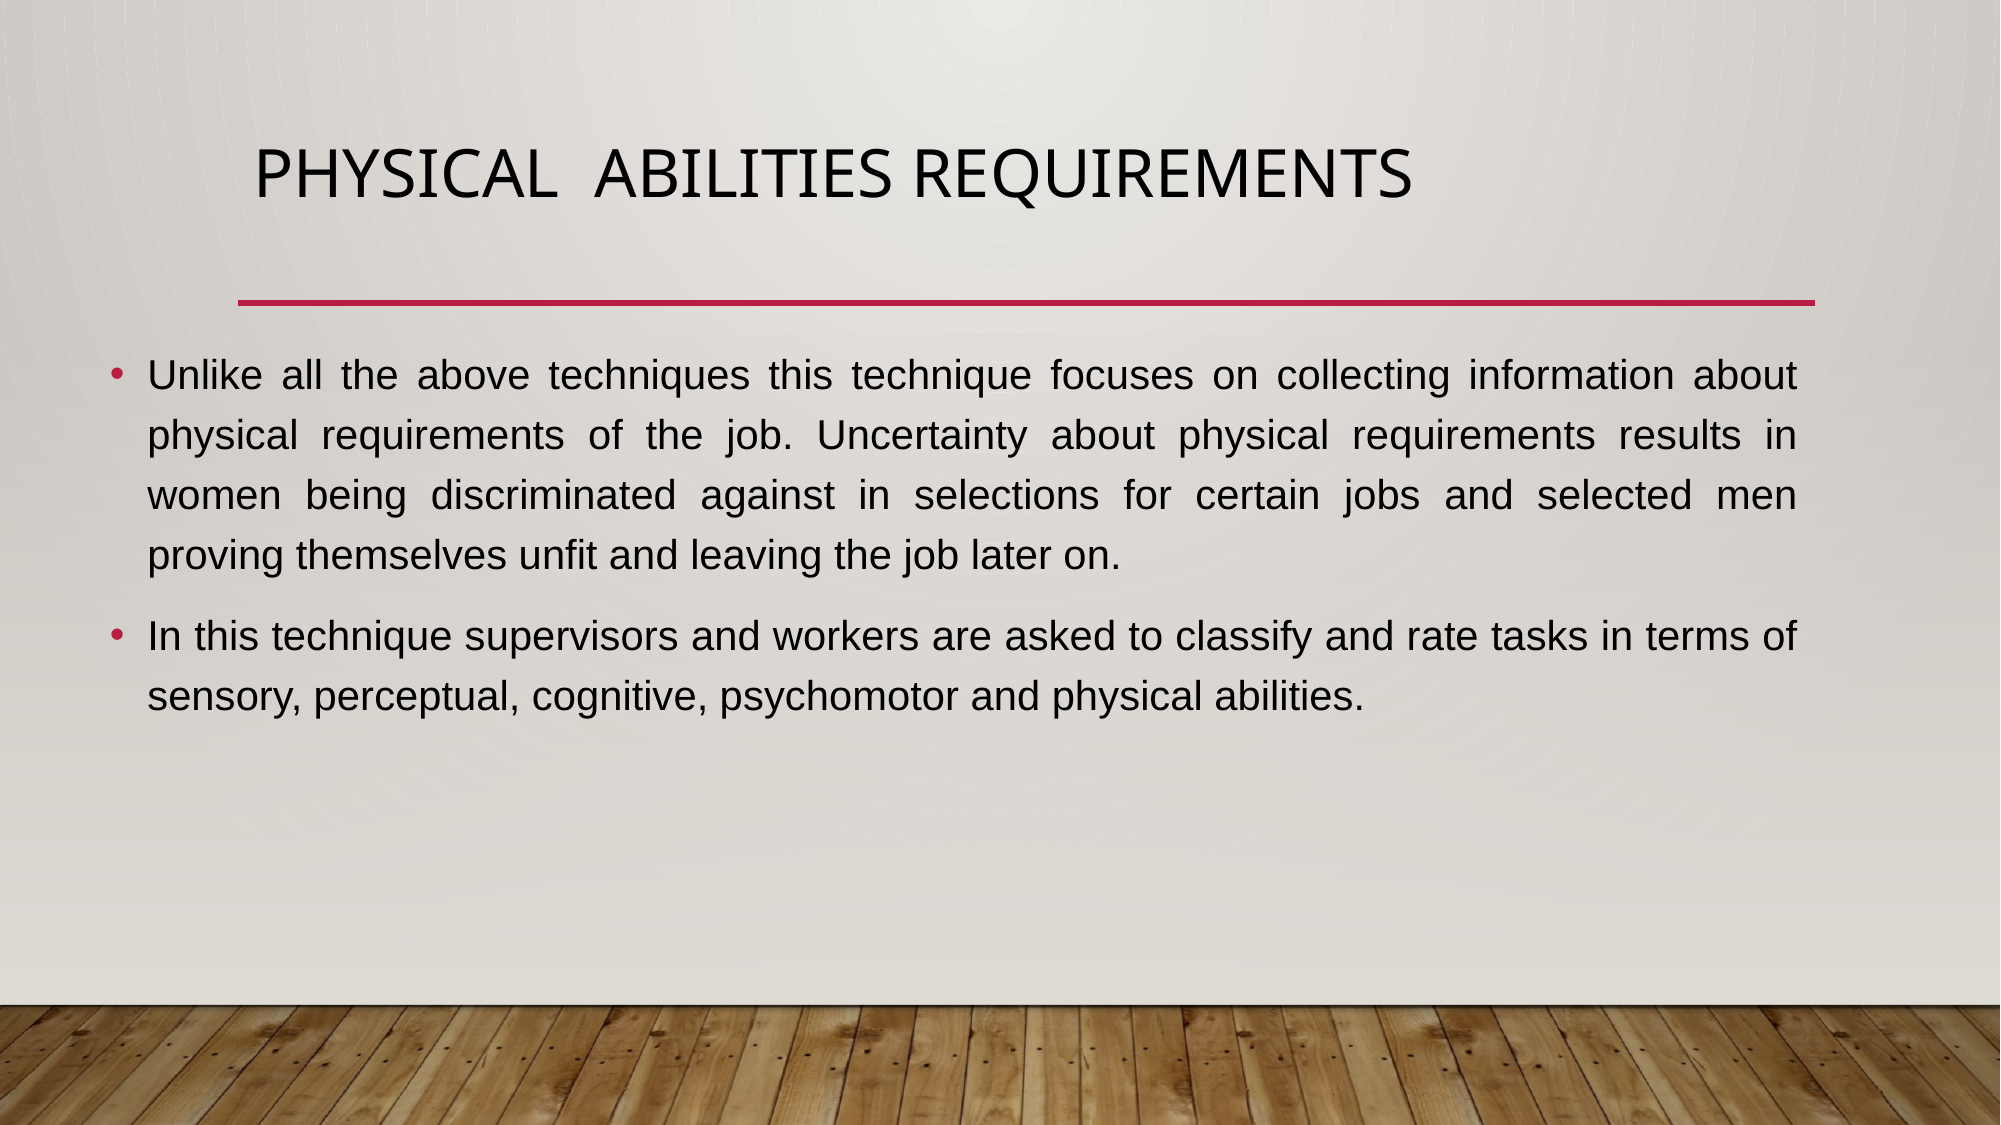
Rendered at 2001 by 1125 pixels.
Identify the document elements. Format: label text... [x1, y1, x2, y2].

title Physical Abilities Requirements [238, 131, 1814, 250]
list Unlike all the above techniques this technique focuses on collecting information about physical requirements of the job. Uncertainty about physical requirements results in women being discriminated against in selections for certain jobs and selected men proving themselves unfit and leaving the job later on. In this technique supervisors and workers are asked to classify and rate tasks in terms of sensory, perceptual, cognitive, psychomotor and physical abilities. [94, 330, 1814, 897]
picture [0, 1005, 2000, 1125]
